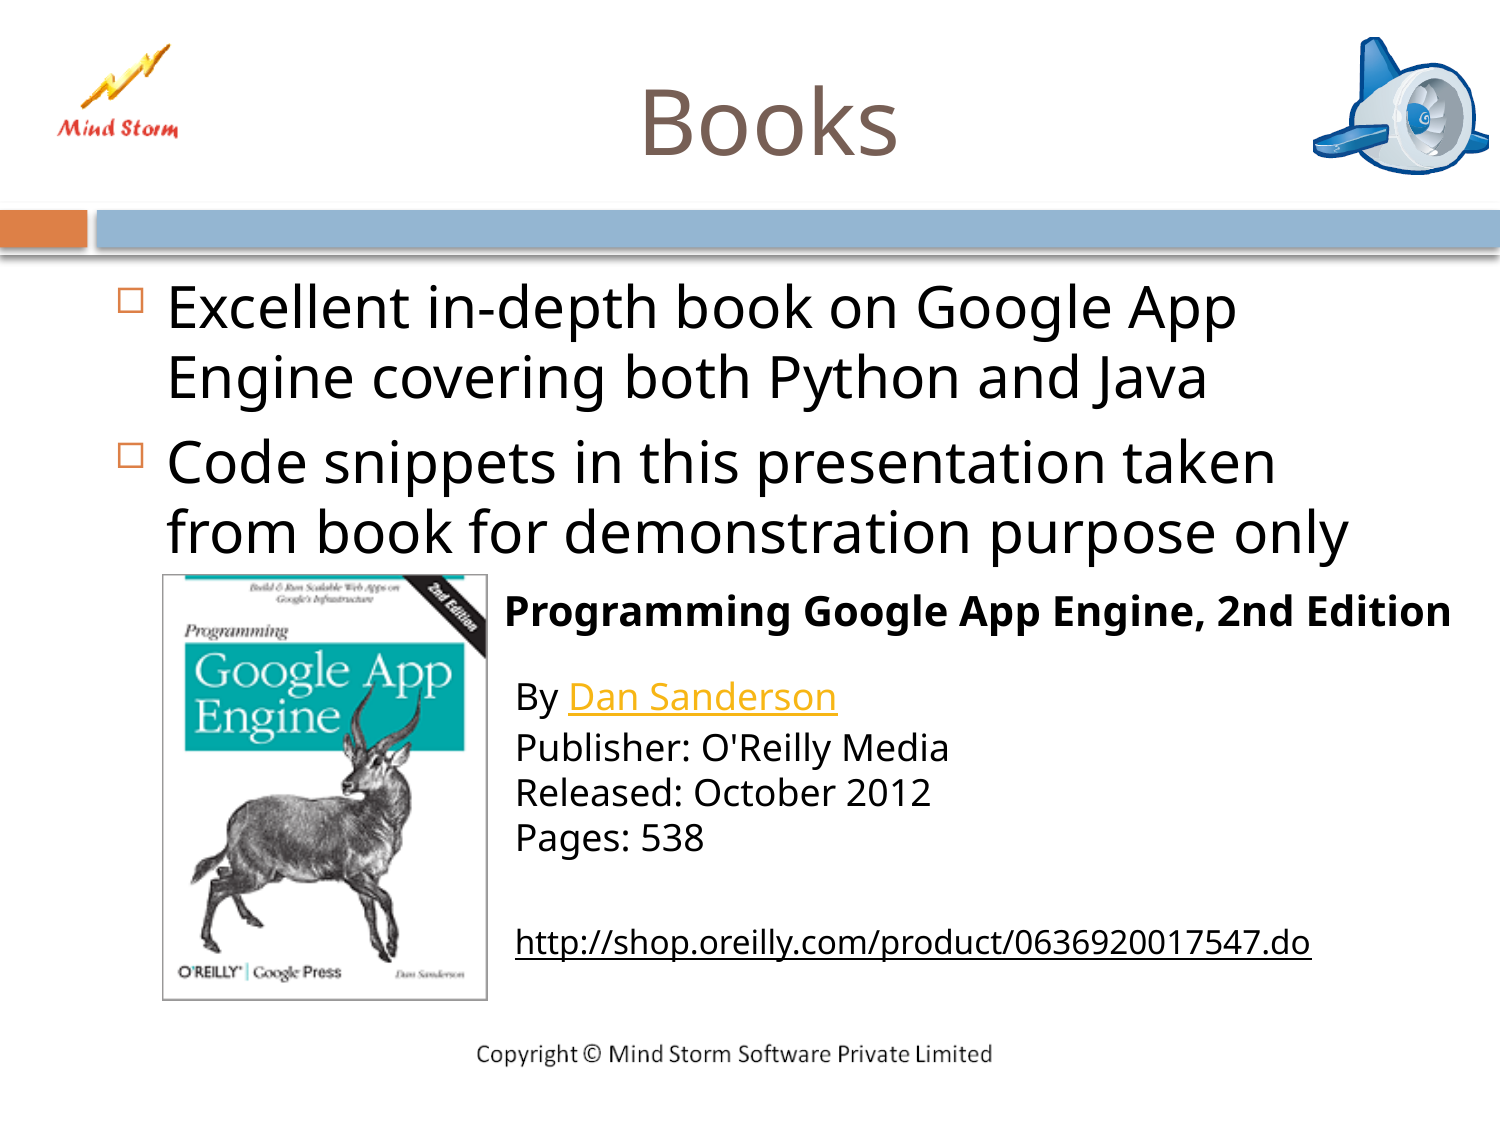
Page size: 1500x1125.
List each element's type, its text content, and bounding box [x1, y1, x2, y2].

picture [162, 574, 488, 1002]
title Books [100, 37, 1438, 200]
text_box Programming Google App Engine, 2nd Edition [490, 576, 1468, 642]
picture [37, 37, 100, 150]
text_box By Dan Sanderson Publisher: O'Reilly Media Released: October 2012 Pages: 538 [499, 665, 1250, 867]
text_box http://shop.oreilly.com/product/0636920017547.do [500, 914, 1350, 975]
picture [474, 1037, 1000, 1072]
picture [1304, 24, 1500, 182]
list Excellent in-depth book on Google App Engine covering both Python and Java Code snippets in this presentation taken from book for demonstration purpose only [100, 262, 1438, 575]
